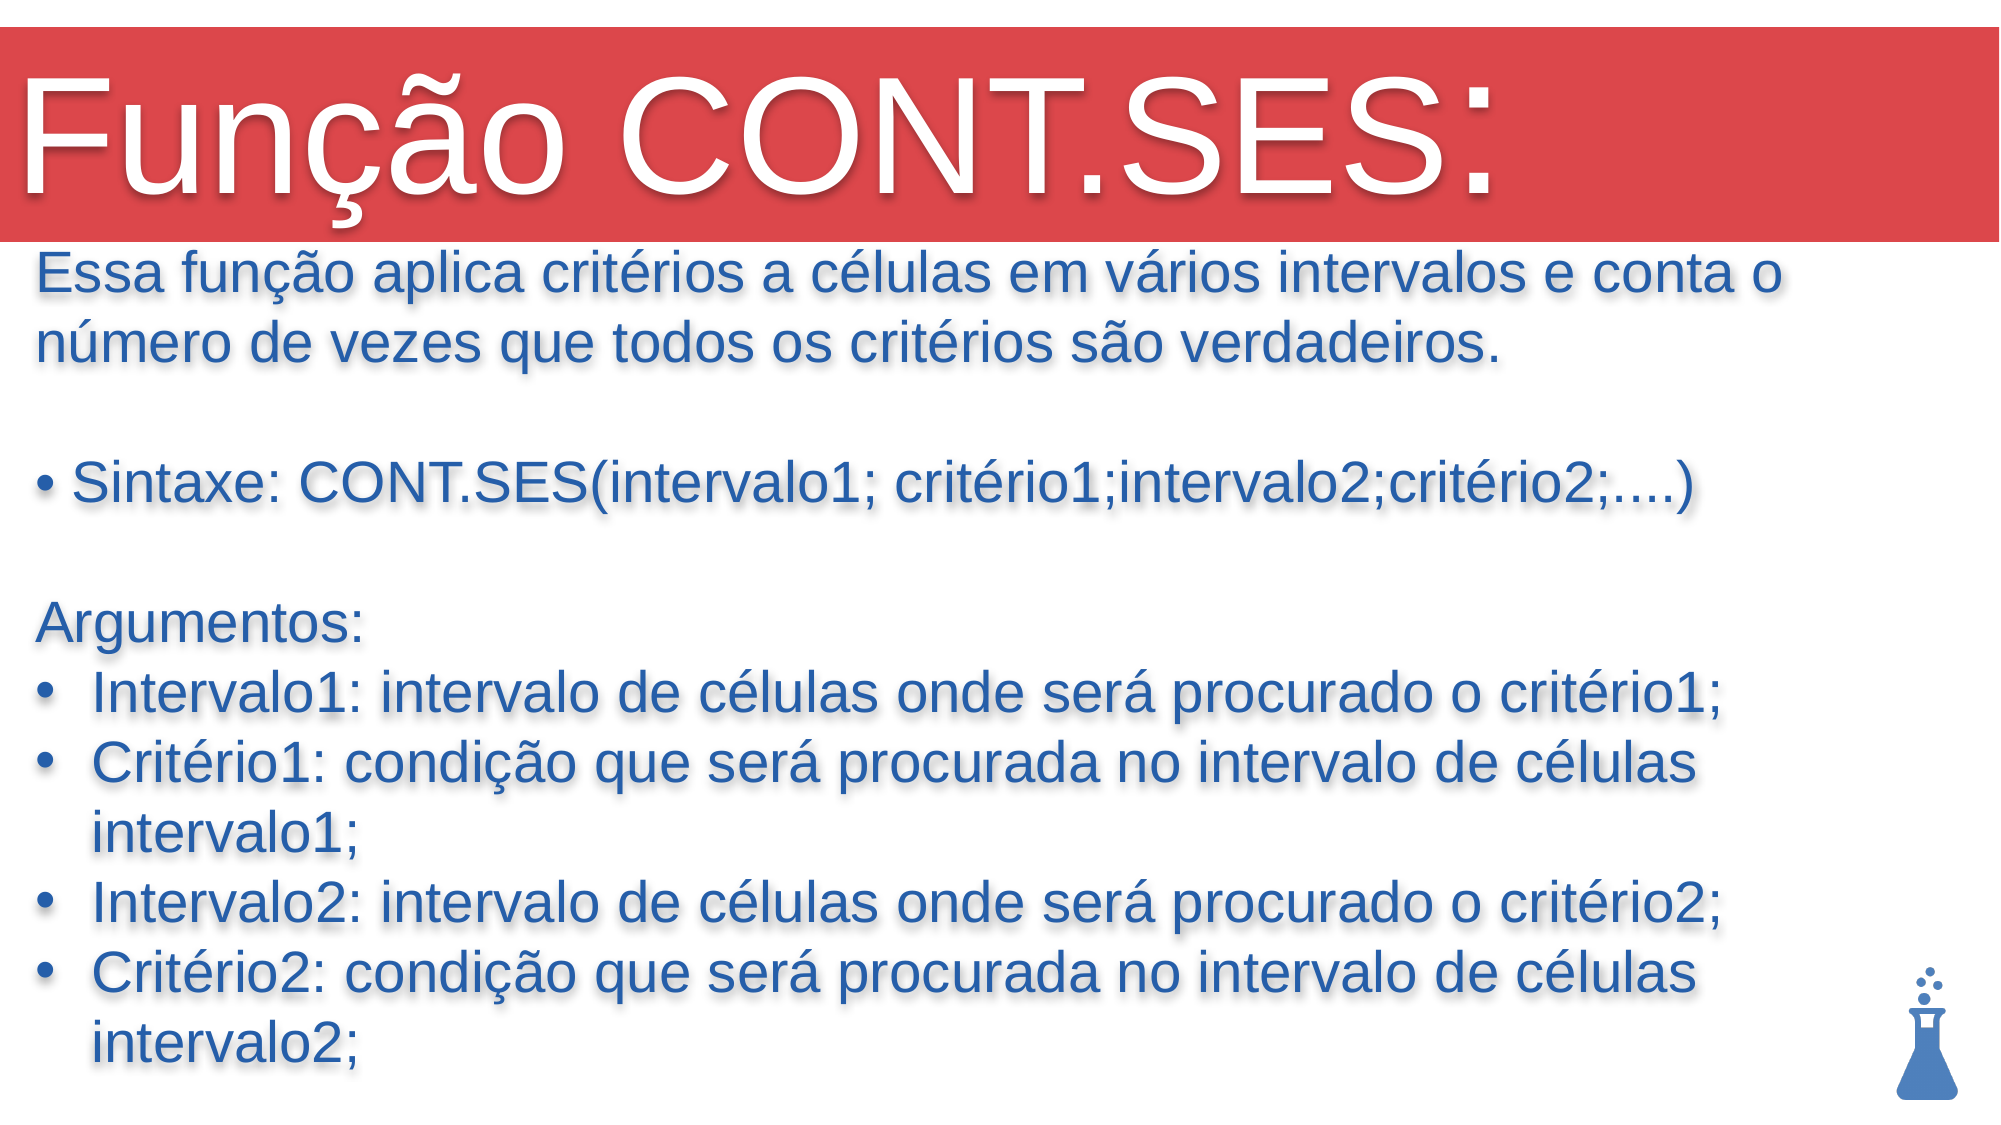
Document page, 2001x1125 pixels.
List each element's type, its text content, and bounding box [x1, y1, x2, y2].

text_box [0, 25, 2000, 244]
text_box Essa função aplica critérios a células em vários intervalos e conta o número de vezes que todos os critérios são verdadeiros. • Sintaxe: CONT.SES(intervalo1; critério1;intervalo2;critério2;....) Argumentos: Intervalo1: intervalo de células onde será procurado o critério1; Critério1: condição que será procurada no intervalo de células intervalo1; Intervalo2: intervalo de células onde será procurado o critério2; Critério2: condição que será procurada no intervalo de células intervalo2; [20, 241, 1944, 1068]
title Função CONT.SES: [0, 13, 1586, 214]
picture [1854, 960, 2000, 1106]
